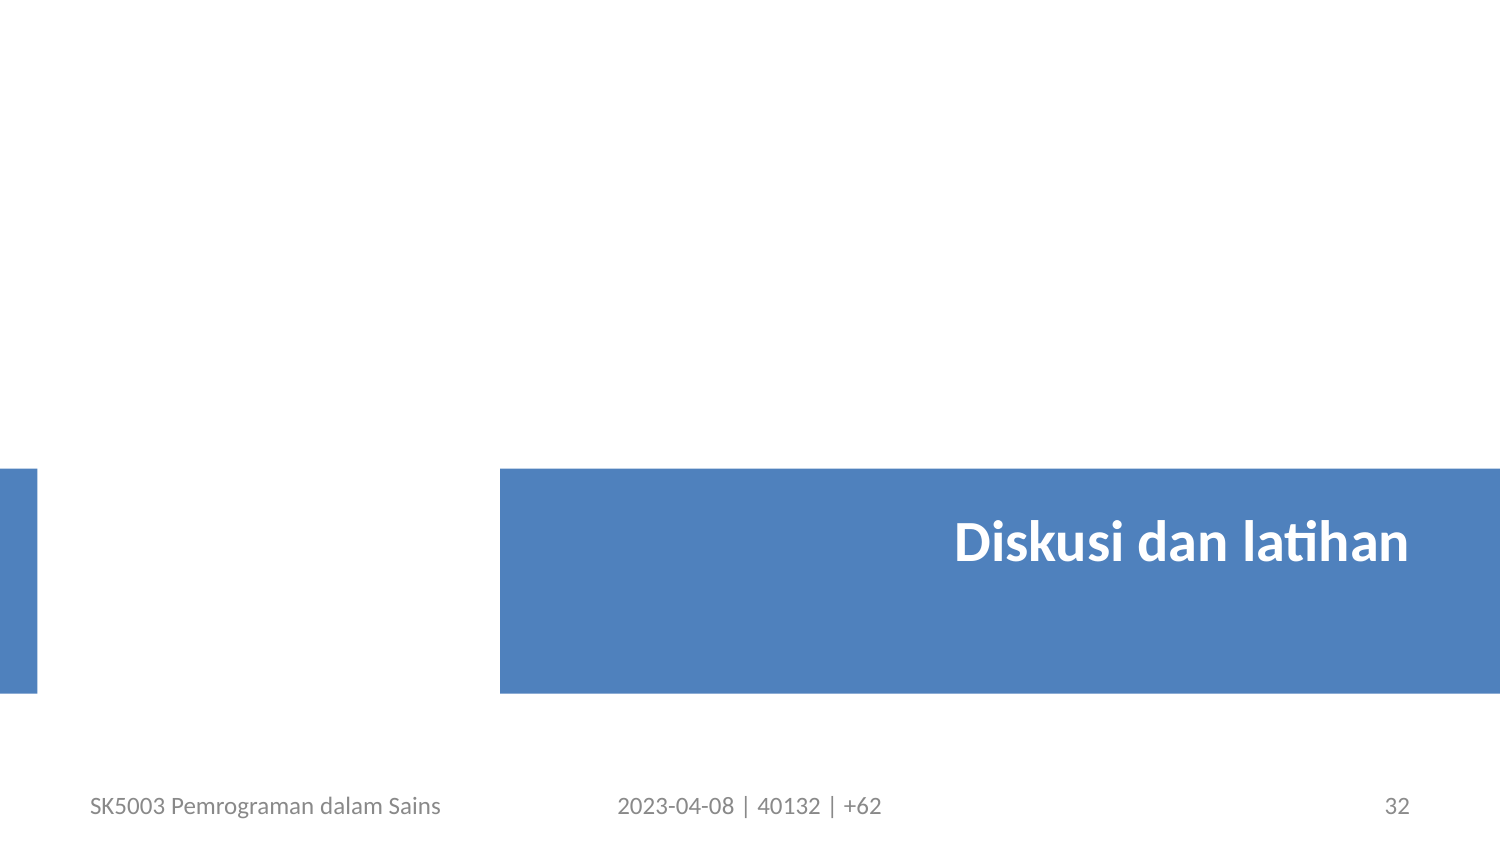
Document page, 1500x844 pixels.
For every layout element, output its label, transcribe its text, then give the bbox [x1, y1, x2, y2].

slide_number SK5003 Pemrograman dalam Sains [75, 782, 463, 827]
text_box Diskusi dan latihan [587, 509, 1425, 666]
slide_number 32 [1074, 782, 1425, 827]
footer 2023-04-08 | 40132 | +62 [512, 782, 988, 827]
